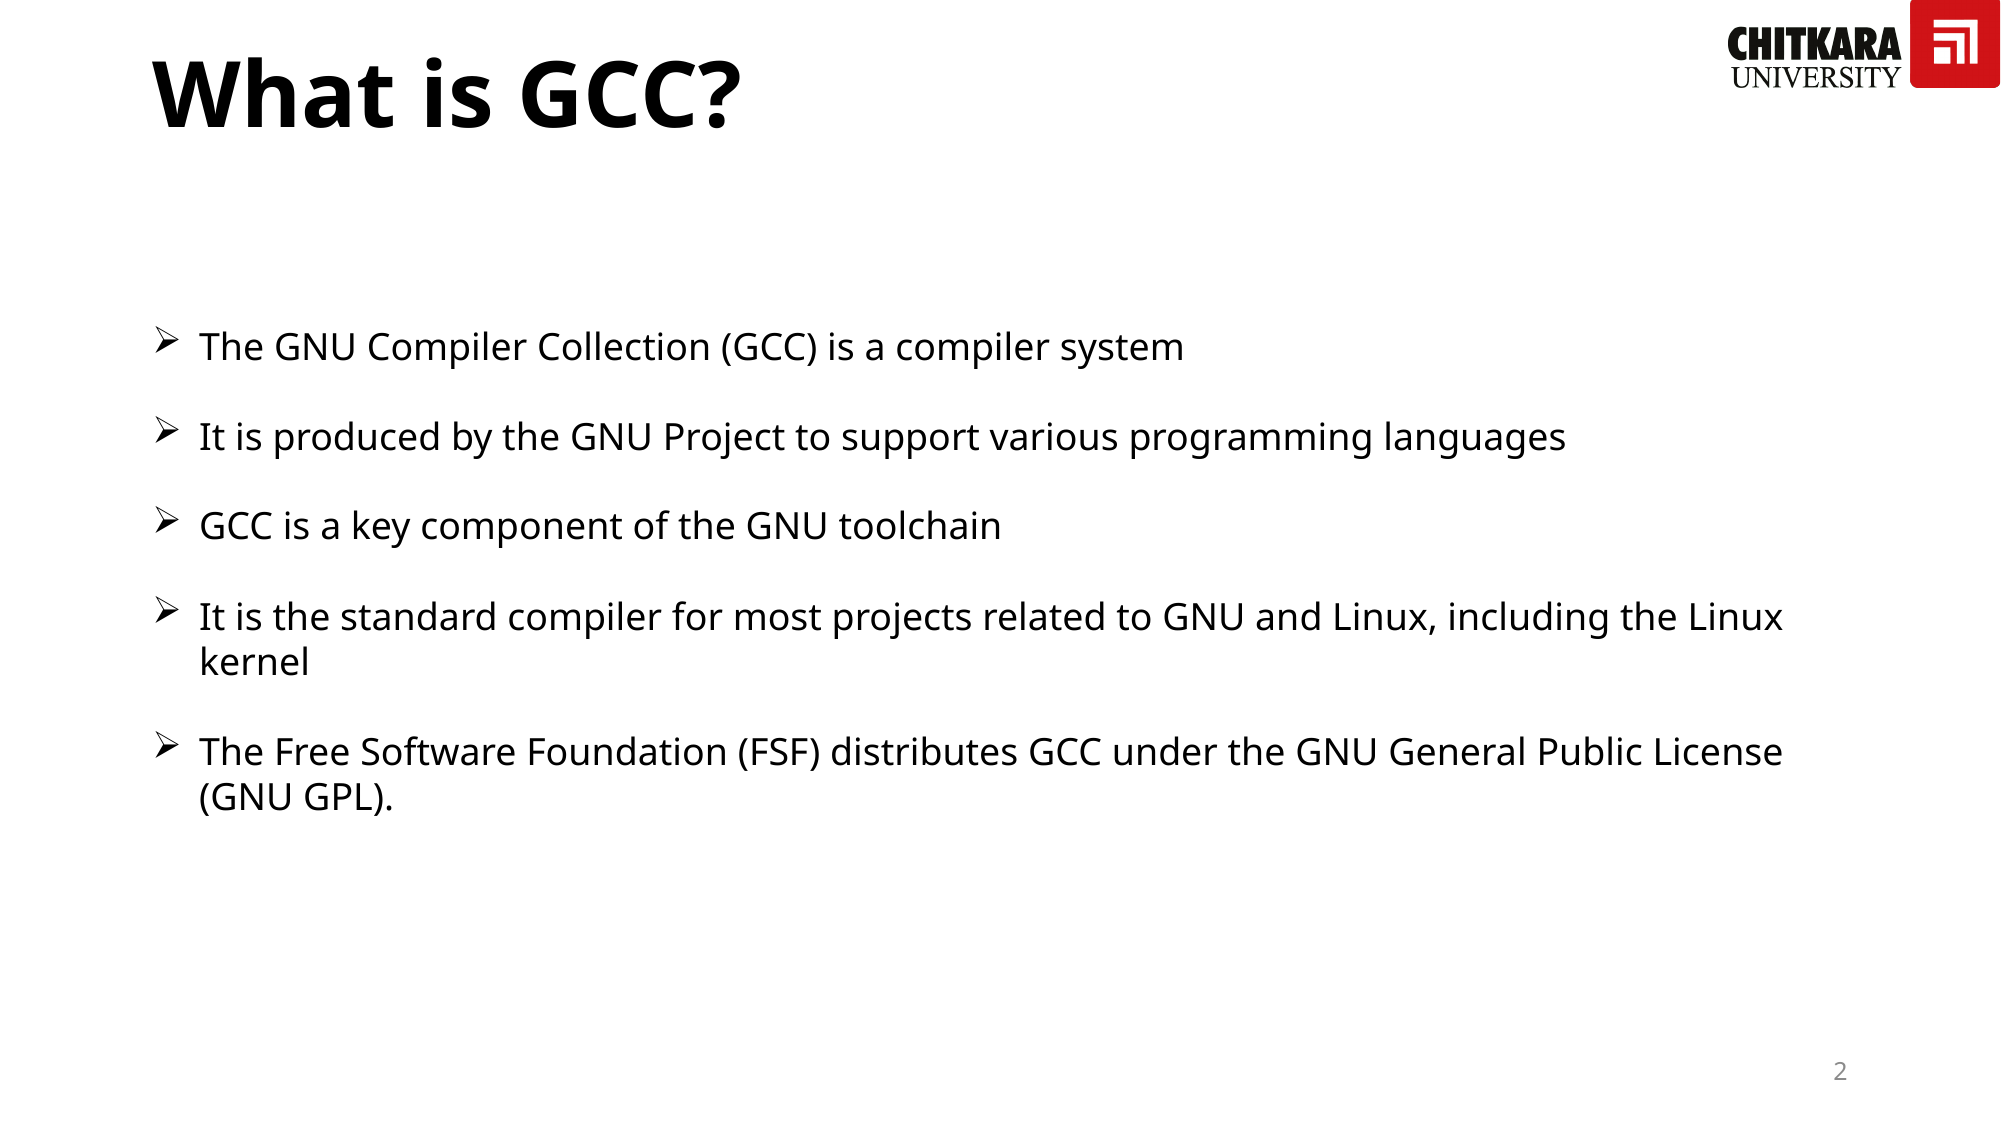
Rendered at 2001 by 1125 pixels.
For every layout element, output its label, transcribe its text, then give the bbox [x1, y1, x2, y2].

text_box The GNU Compiler Collection (GCC) is a compiler system It is produced by the GNU Project to support various programming languages GCC is a key component of the GNU toolchain It is the standard compiler for most projects related to GNU and Linux, including the Linux kernel The Free Software Foundation (FSF) distributes GCC under the GNU General Public License (GNU GPL). [137, 315, 1883, 825]
slide_number 1 [1412, 1042, 1863, 1103]
title What is GCC? [137, 31, 1863, 164]
picture [1728, 0, 2001, 88]
